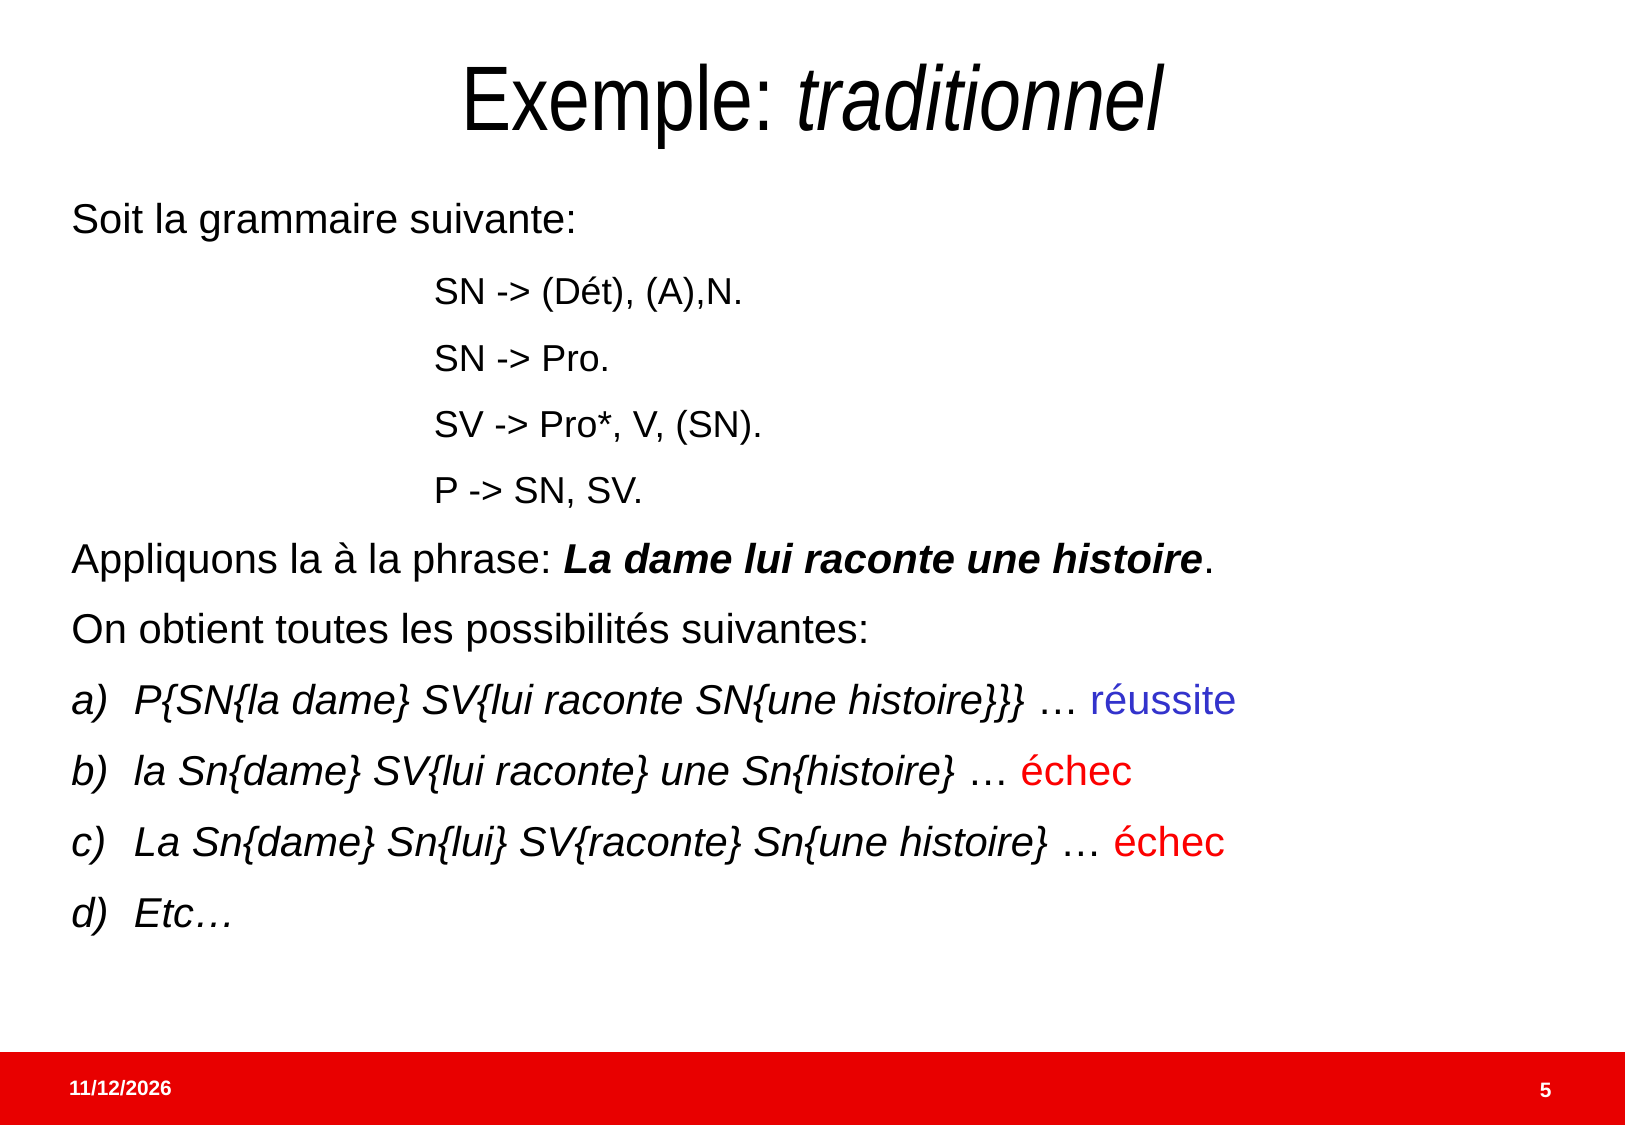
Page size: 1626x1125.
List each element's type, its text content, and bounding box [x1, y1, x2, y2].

list Soit la grammaire suivante: SN -> (Dét), (A),N. SN -> Pro. SV -> Pro*, V, (SN). P -> SN, SV. Appliquons la à la phrase: La dame lui raconte une histoire. On obtient toutes les possibilités suivantes: P{SN{la dame} SV{lui raconte SN{une histoire}}} … réussite la Sn{dame} SV{lui raconte} une Sn{histoire} … échec La Sn{dame} Sn{lui} SV{raconte} Sn{une histoire} … échec Etc… [56, 184, 1534, 1012]
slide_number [54, 1066, 393, 1125]
title Exemple: traditionnel [121, 0, 1504, 184]
slide_number 5 [1227, 1068, 1567, 1125]
